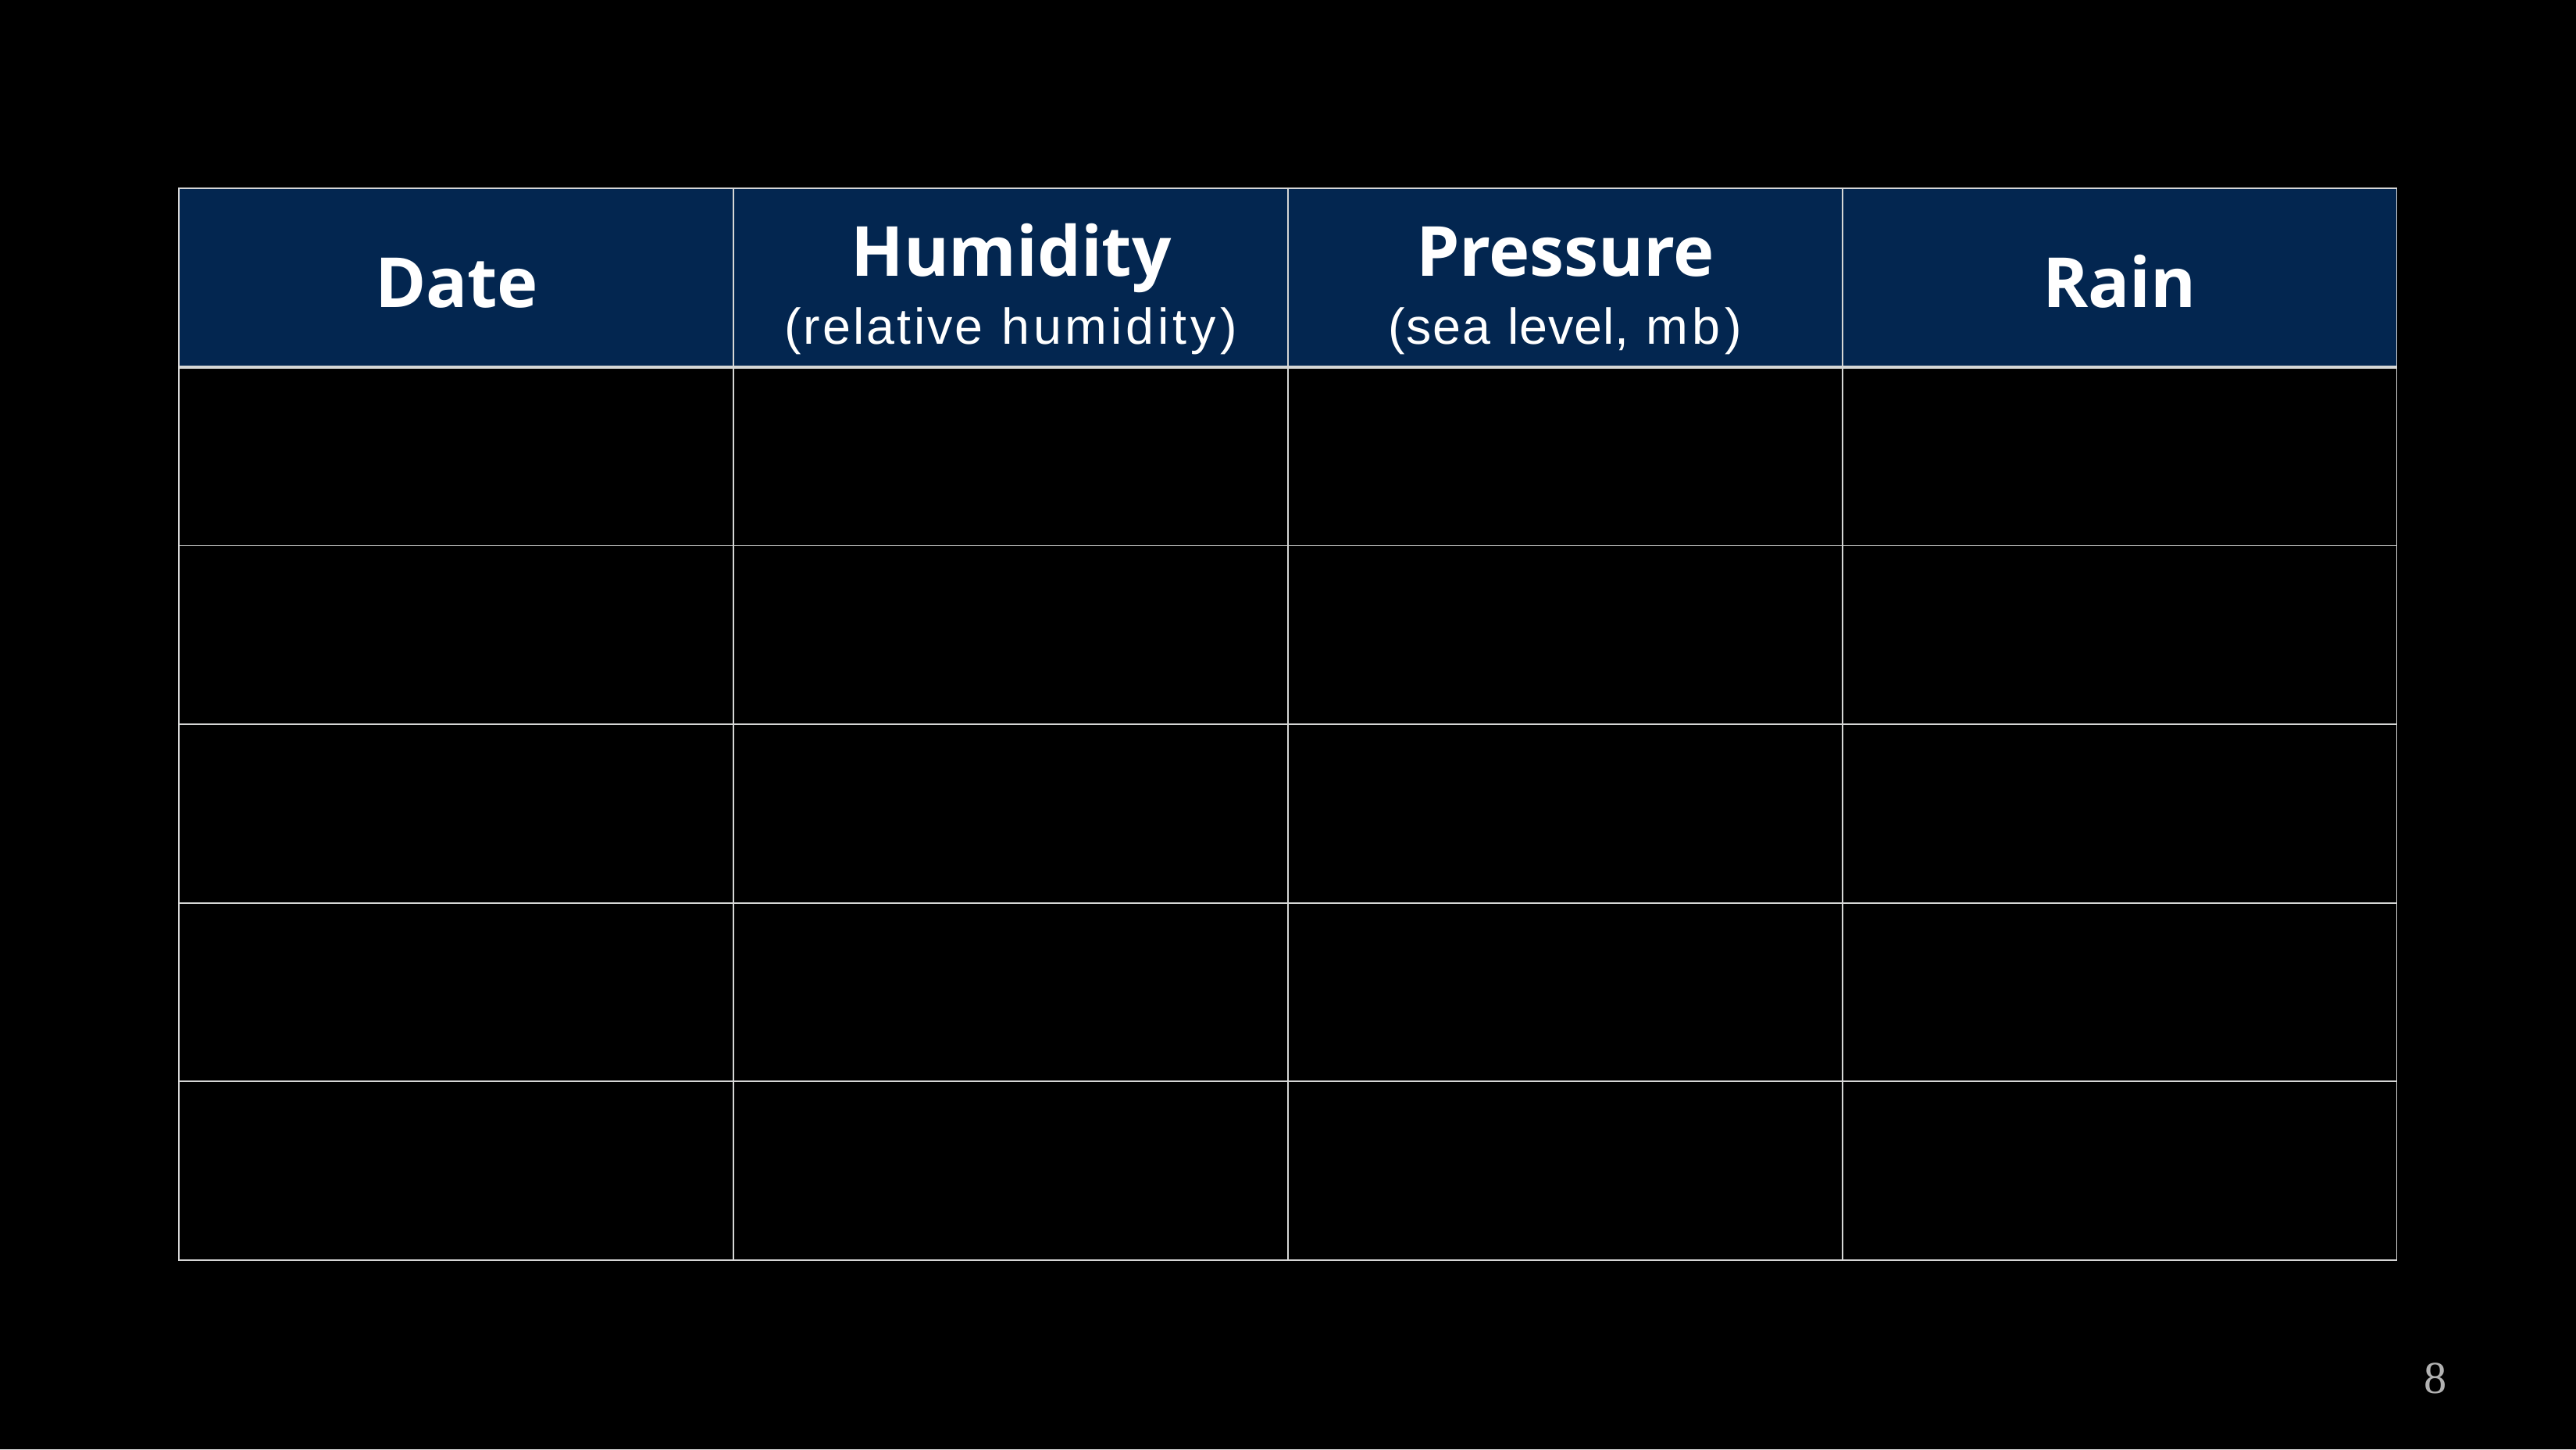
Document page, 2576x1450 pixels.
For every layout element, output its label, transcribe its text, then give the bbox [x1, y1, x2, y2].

table_cell [180, 546, 733, 723]
table_cell [734, 369, 1287, 545]
table_cell [734, 725, 1287, 902]
table_cell [1843, 904, 2396, 1080]
table_cell [1843, 1082, 2396, 1259]
table_cell [1289, 369, 1842, 545]
table_cell [180, 1082, 733, 1259]
table_cell [734, 546, 1287, 723]
table_header Humidity (relative humidity) [734, 189, 1287, 366]
table_cell [1843, 369, 2396, 545]
table_header Pressure (sea level, mb) [1289, 189, 1842, 366]
table_cell [734, 1082, 1287, 1259]
table_header Date [180, 189, 733, 366]
table_cell [1843, 725, 2396, 902]
slide_number 8 [1854, 1348, 2447, 1403]
table_cell [1289, 904, 1842, 1080]
table_cell [180, 369, 733, 545]
table_cell [180, 725, 733, 902]
table_cell [180, 904, 733, 1080]
table_cell [1843, 546, 2396, 723]
table_cell [1289, 546, 1842, 723]
table_header Rain [1843, 189, 2396, 366]
table_cell [734, 904, 1287, 1080]
table_cell [1289, 725, 1842, 902]
table_cell [1289, 1082, 1842, 1259]
